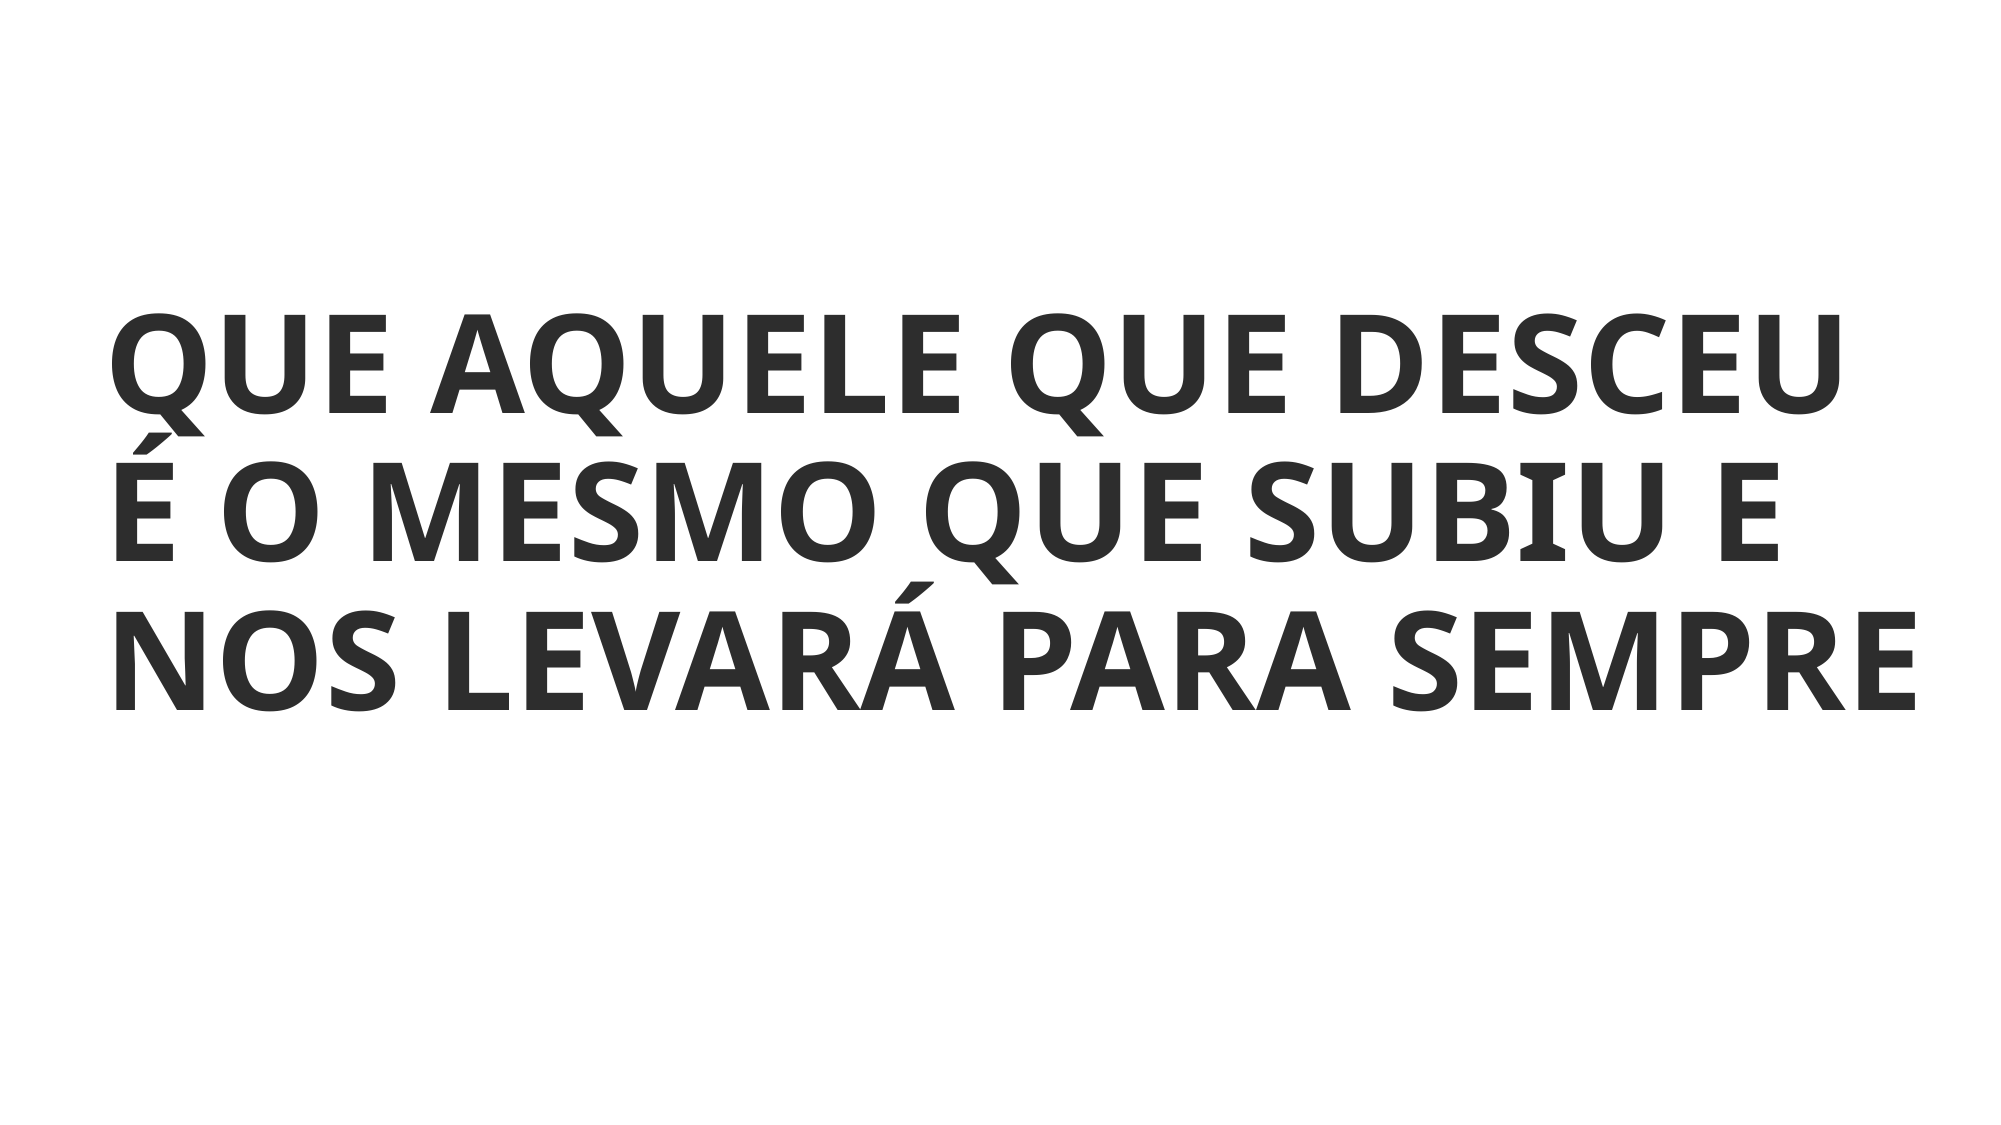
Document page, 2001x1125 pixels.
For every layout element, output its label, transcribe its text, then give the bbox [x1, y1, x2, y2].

list QUE AQUELE QUE DESCEU É O MESMO QUE SUBIU E NOS LEVARÁ PARA SEMPRE [89, 287, 1971, 1002]
